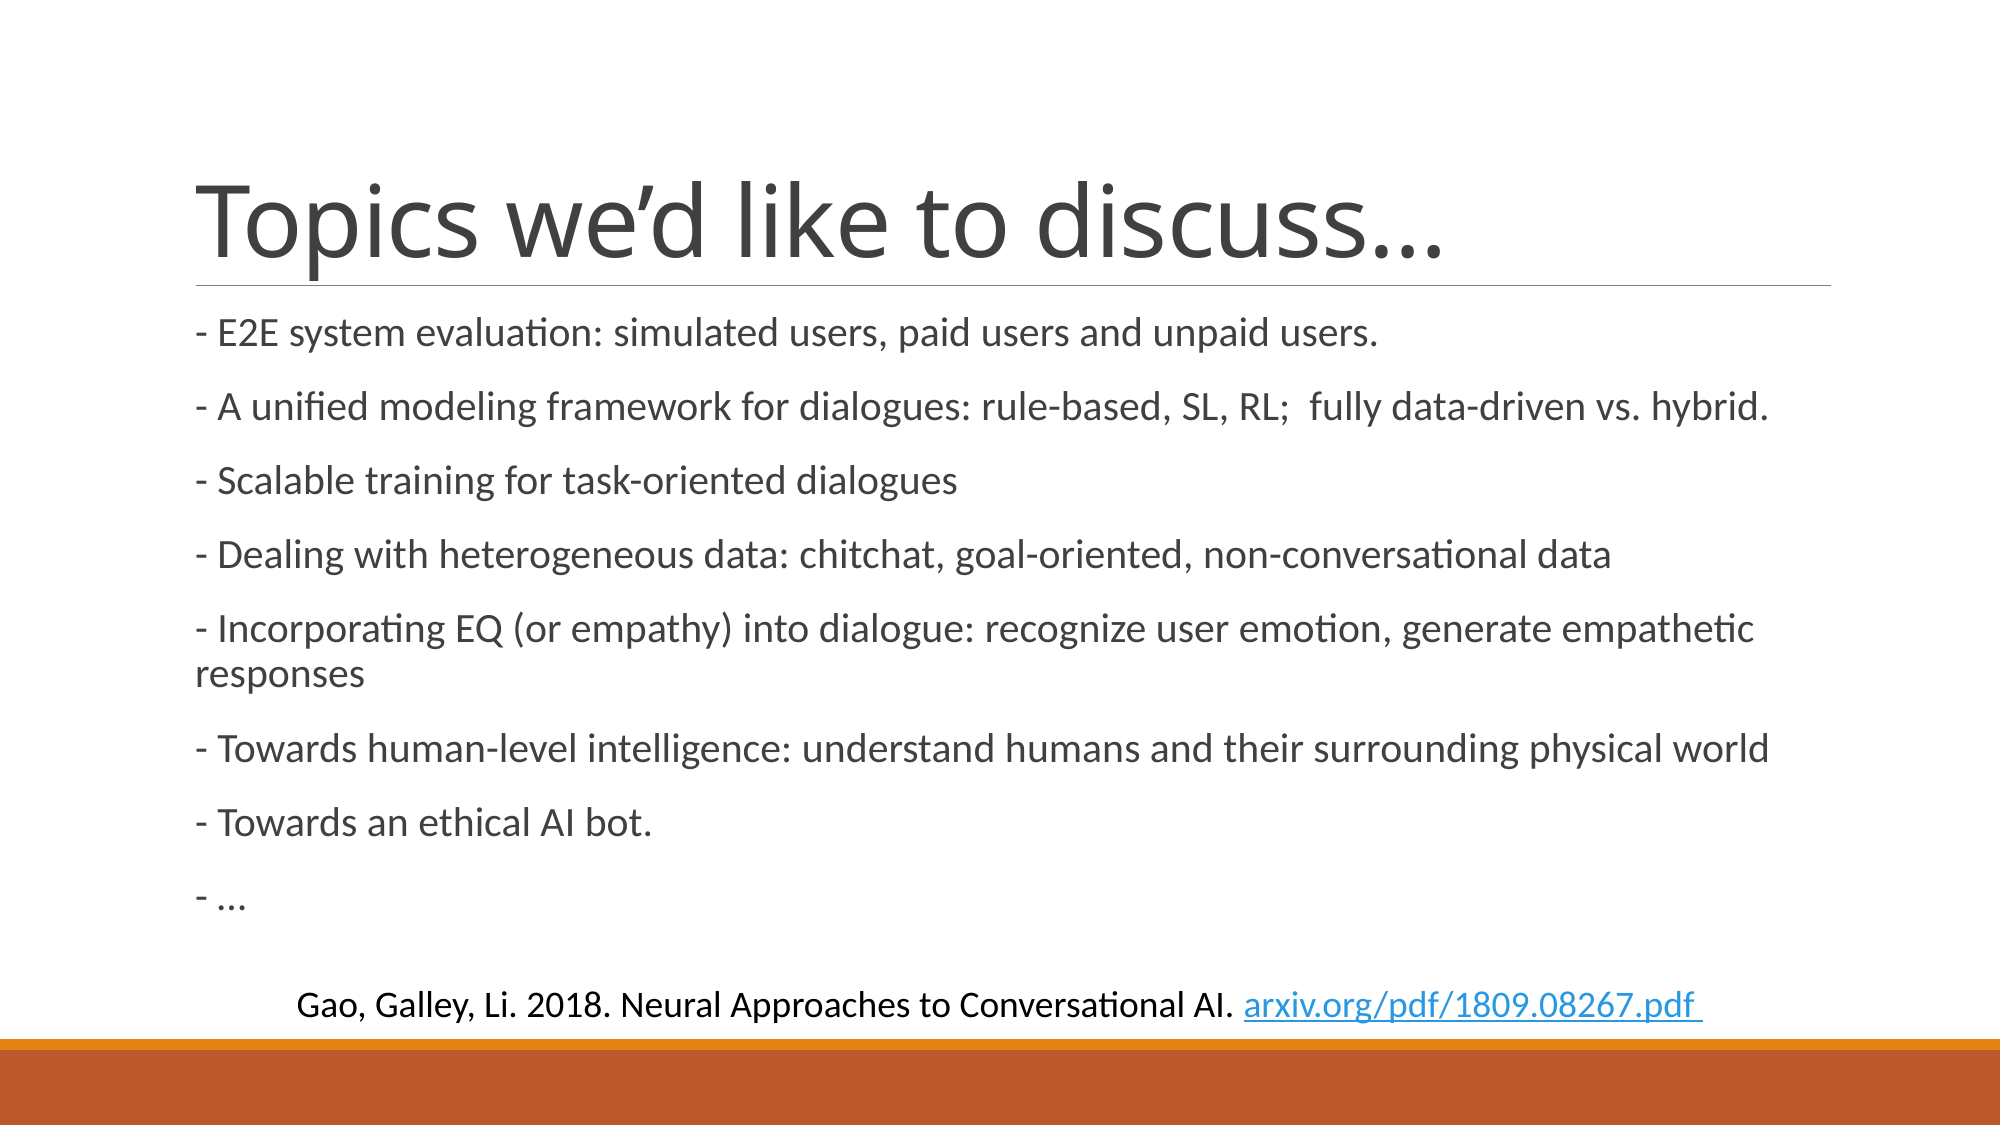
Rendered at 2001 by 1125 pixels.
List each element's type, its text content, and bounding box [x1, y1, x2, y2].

title Topics we’d like to discuss… [180, 47, 1830, 285]
text_box Gao, Galley, Li. 2018. Neural Approaches to Conversational AI. arxiv.org/pdf/1809.08267.pdf [159, 972, 1841, 1033]
list - E2E system evaluation: simulated users, paid users and unpaid users. - A unified modeling framework for dialogues: rule-based, SL, RL; fully data-driven vs. hybrid. - Scalable training for task-oriented dialogues - Dealing with heterogeneous data: chitchat, goal-oriented, non-conversational data - Incorporating EQ (or empathy) into dialogue: recognize user emotion, generate empathetic responses - Towards human-level intelligence: understand humans and their surrounding physical world - Towards an ethical AI bot. - … [180, 302, 1830, 940]
